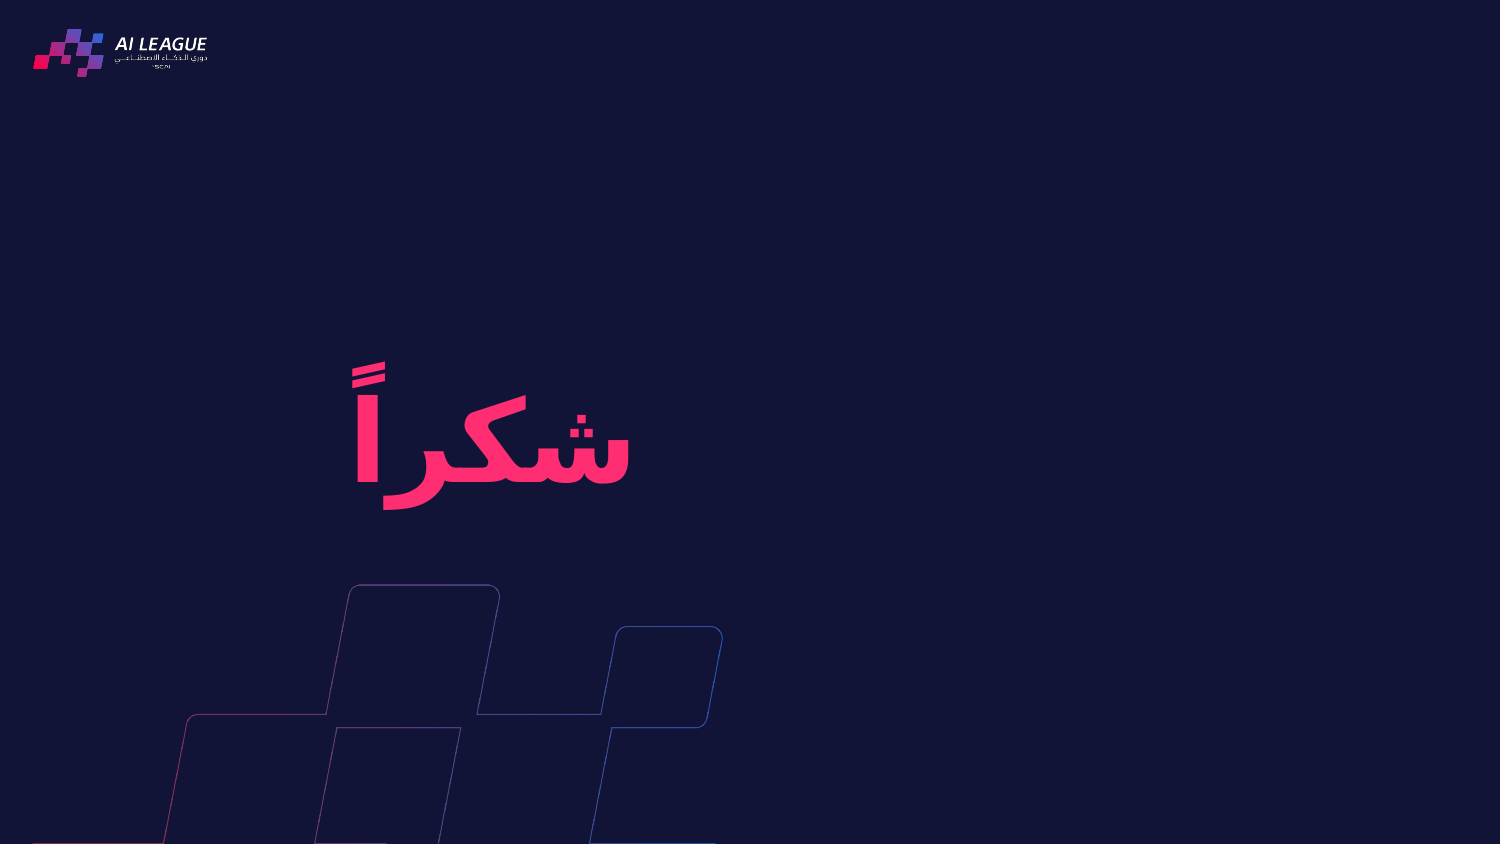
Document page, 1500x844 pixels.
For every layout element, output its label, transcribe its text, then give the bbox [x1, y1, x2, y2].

picture [0, 584, 725, 844]
picture [33, 29, 207, 77]
text_box شكراً [165, 201, 663, 521]
